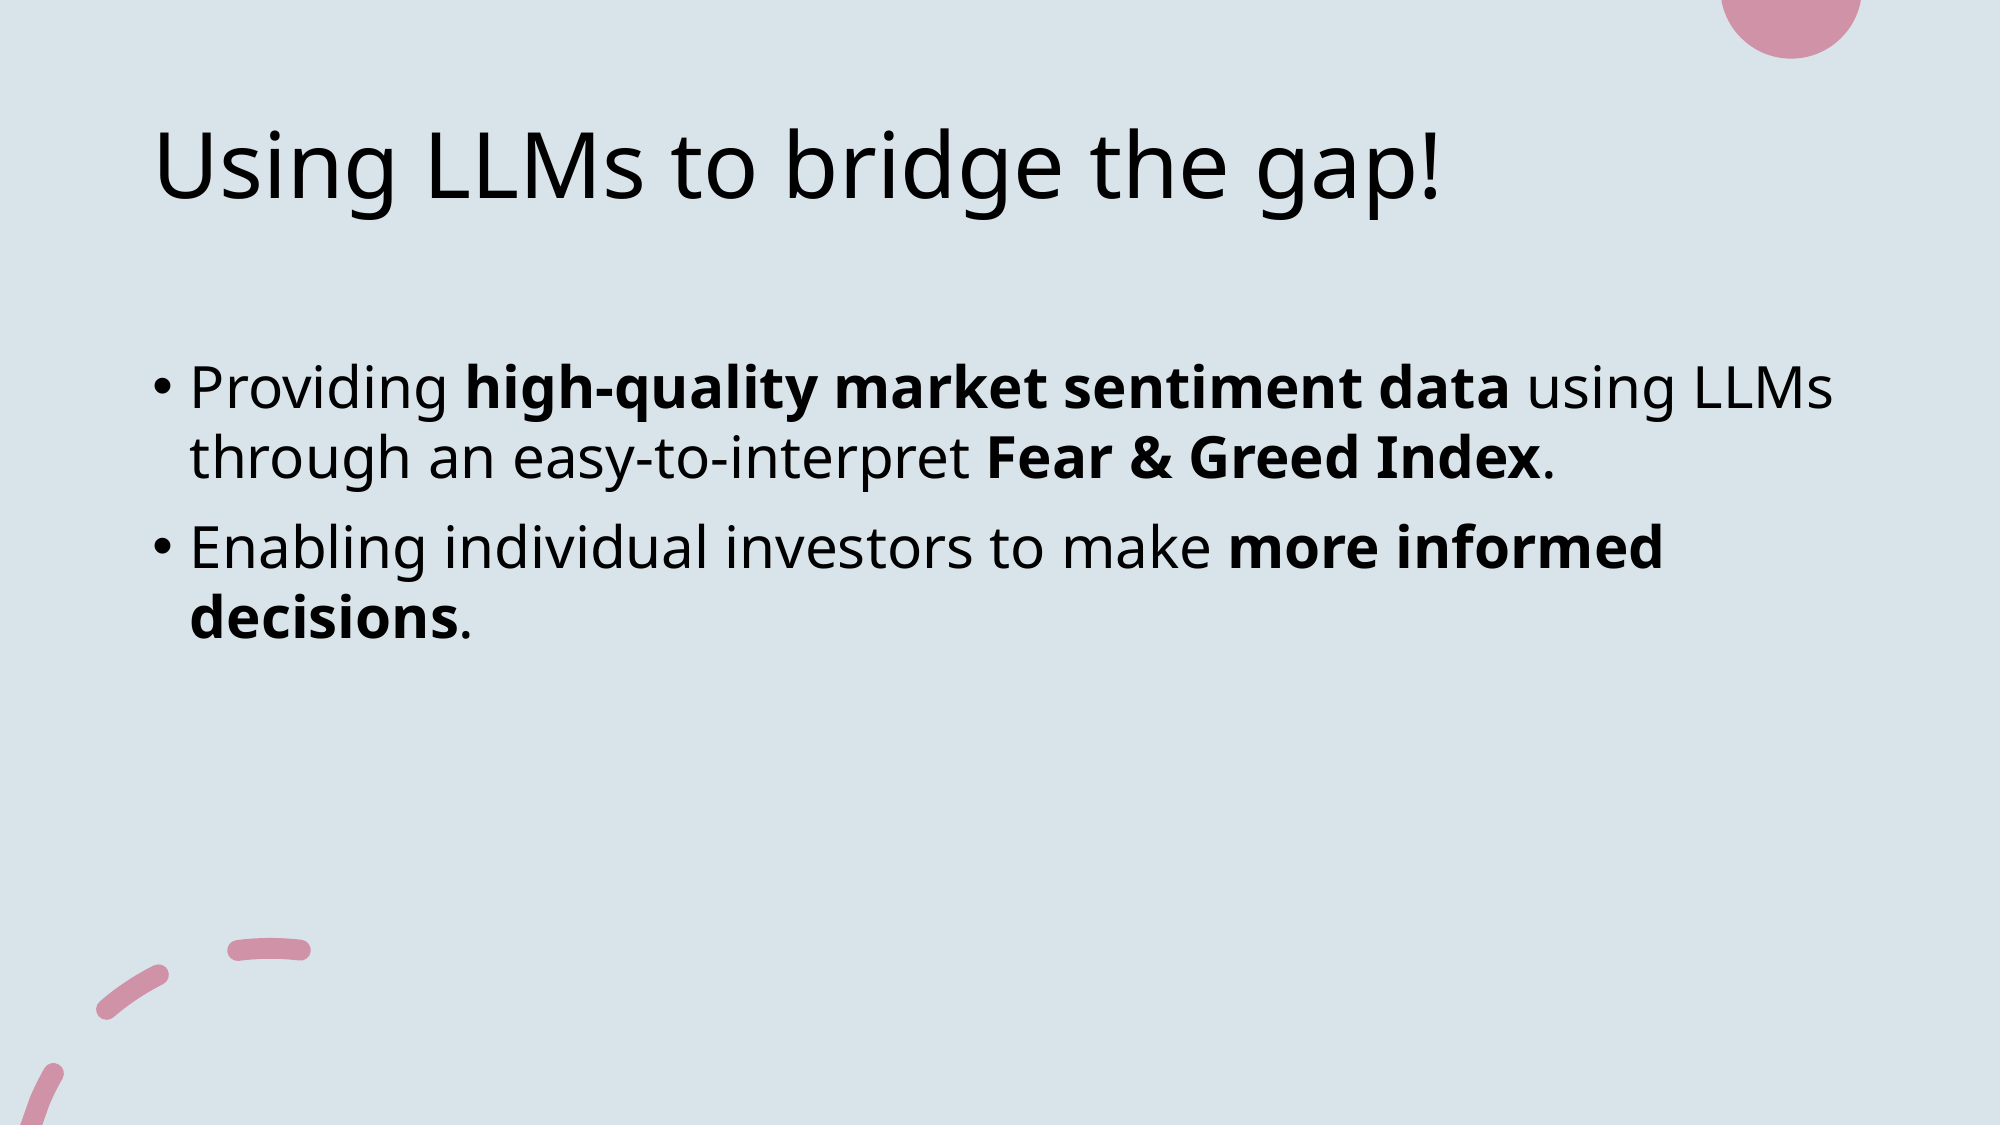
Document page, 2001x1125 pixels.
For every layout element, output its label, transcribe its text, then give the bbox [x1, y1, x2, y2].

list Providing high-quality market sentiment data using LLMs through an easy-to-interpret Fear & Greed Index. Enabling individual investors to make more informed decisions. [137, 342, 1863, 976]
title Using LLMs to bridge the gap! [137, 59, 1863, 278]
